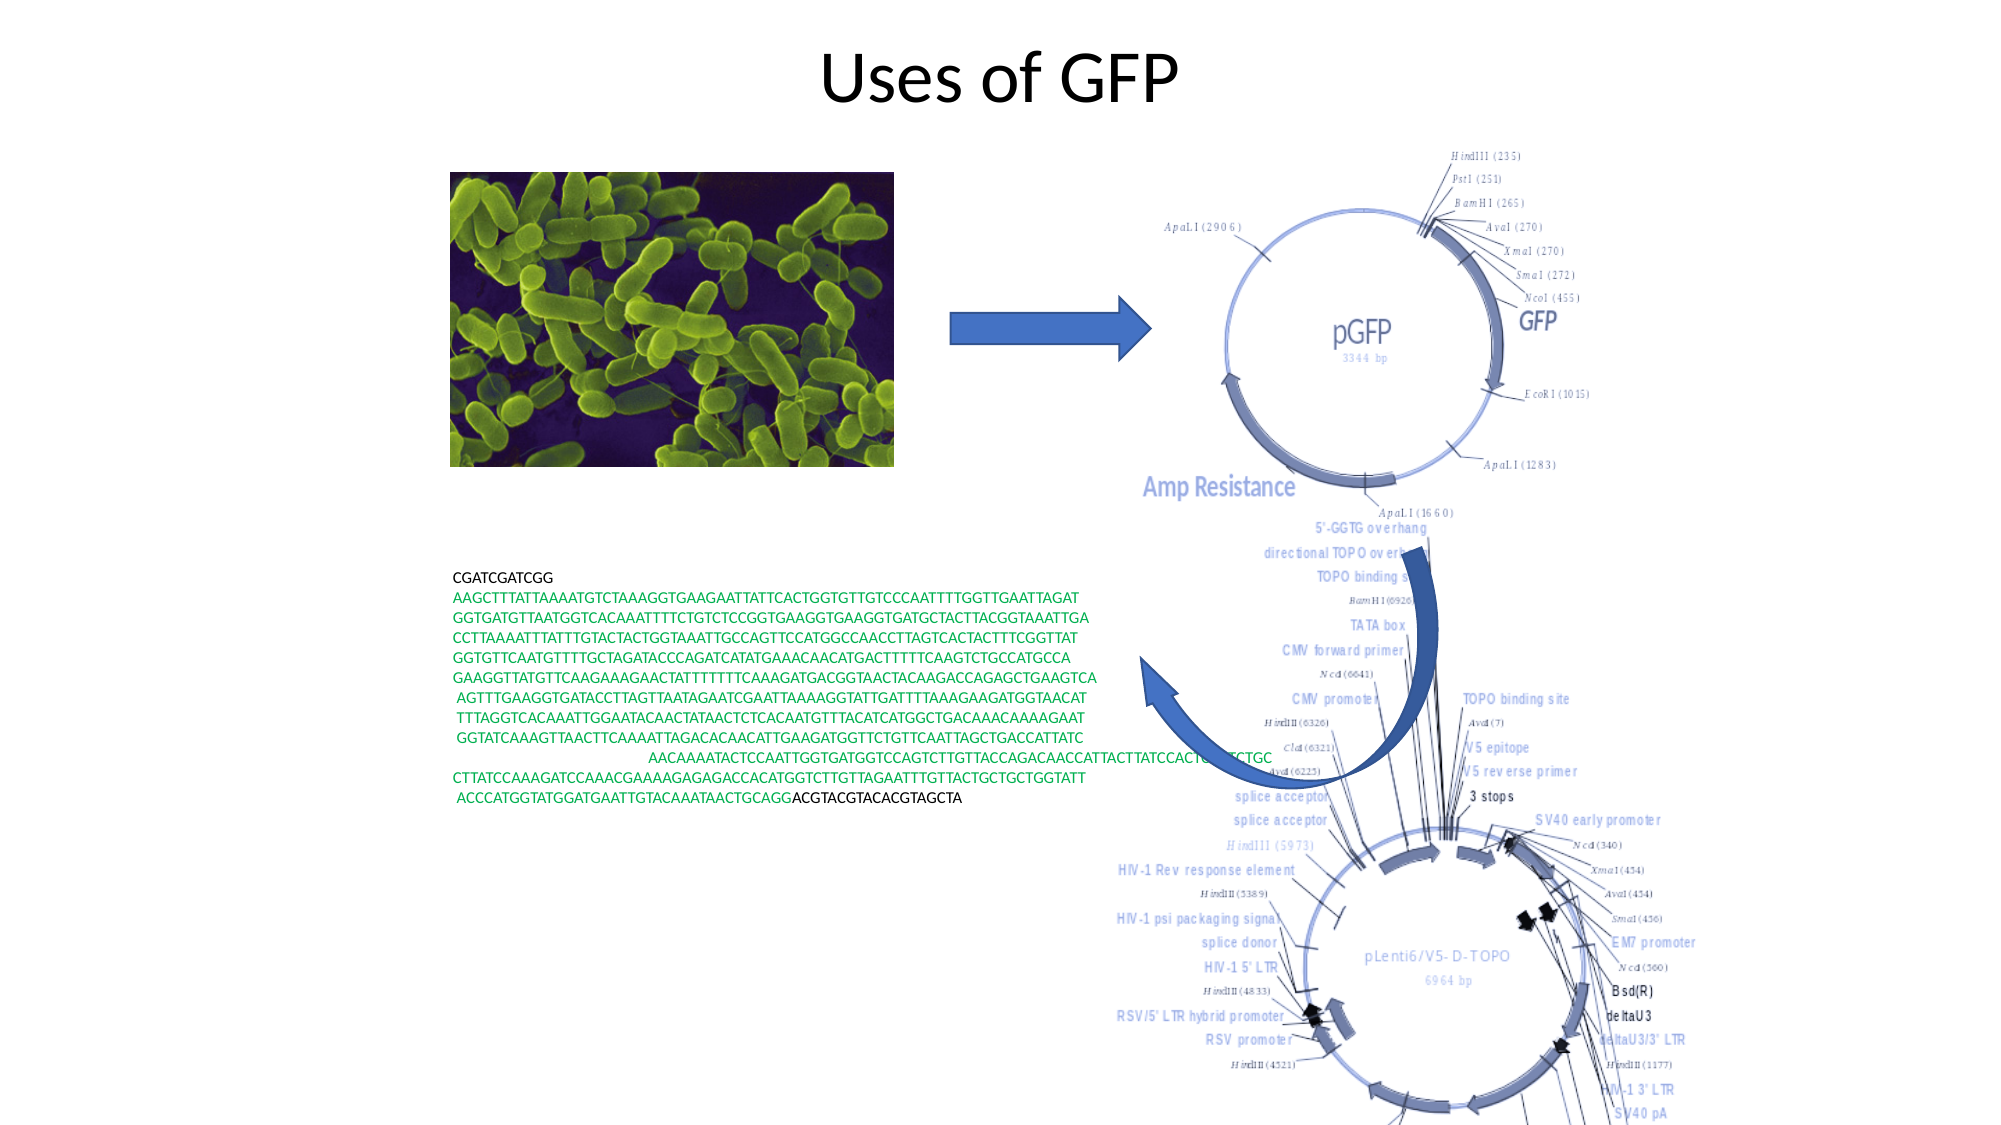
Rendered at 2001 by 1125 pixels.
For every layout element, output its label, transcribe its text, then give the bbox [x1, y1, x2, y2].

picture [1113, 147, 1701, 1125]
text_box [949, 294, 1138, 363]
text_box CGATCGATCGG AAGCTTTATTAAAATGTCTAAAGGTGAAGAATTATTCACTGGTGTTGTCCCAATTTTGGTTGAATTAGAT GGTGATGTTAATGGTCACAAATTTTCTGTCTCCGGTGAAGGTGAAGGTGATGCTACTTACGGTAAATTGA CCTTAAAATTTATTTGTACTACTGGTAAATTGCCAGTTCCATGGCCAACCTTAGTCACTACTTTCGGTTAT GGTGTTCAATGTTTTGCTAGATACCCAGATCATATGAAACAACATGACTTTTTCAAGTCTGCCATGCCA GAAGGTTATGTTCAAGAAAGAACTATTTTTTTCAAAGATGACGGTAACTACAAGACCAGAGCTGAAGTCA AGTTTGAAGGTGATACCTTAGTTAATAGAATCGAATTAAAAGGTATTGATTTTAAAGAAGATGGTAACAT TTTAGGTCACAAATTGGAATACAACTATAACTCTCACAATGTTTACATCATGGCTGACAAACAAAAGAAT GGTATCAAAGTTAACTTCAAAATTAGACACAACATTGAAGATGGTTCTGTTCAATTAGCTGACCATTATC AACAAAATACTCCAATTGGTGATGGTCCAGTCTTGTTACCAGACAACCATTACTTATCCACTCAATCTGC CTTATCCAAAGATCCAAACGAAAAGAGAGACCACATGGTCTTGTTAGAATTTGTTACTGCTGCTGGTATT ACCCATGGTATGGATGAATTGTACAAATAACTGCAGGACGTACGTACACGTAGCTA [438, 559, 1113, 815]
picture [450, 172, 894, 467]
text_box Uses of GFP [0, 20, 2000, 125]
